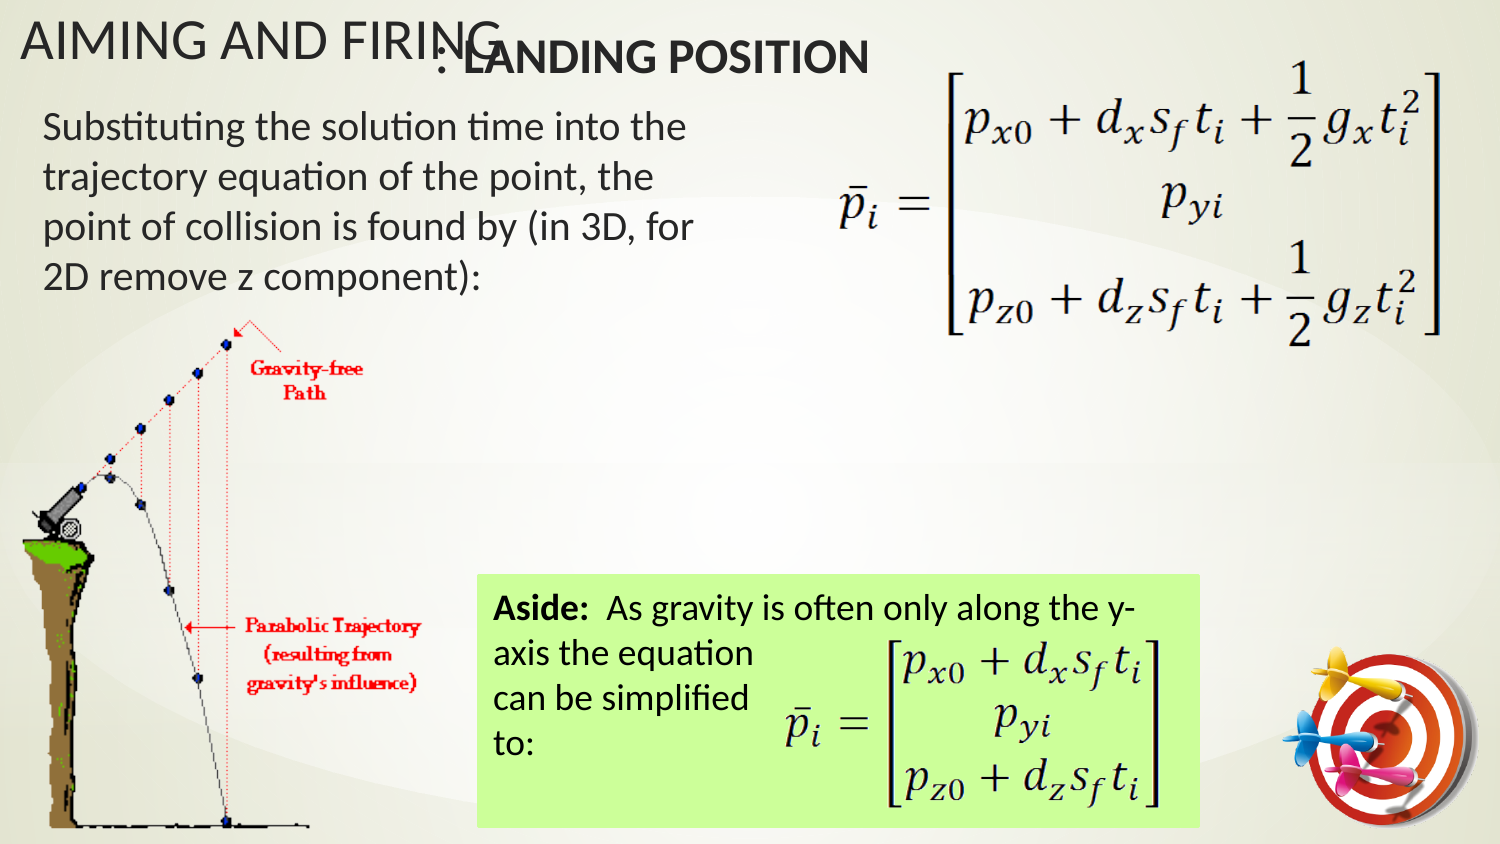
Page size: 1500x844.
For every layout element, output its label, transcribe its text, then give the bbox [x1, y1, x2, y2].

text_box Substituting the solution time into the trajectory equation of the point, the point of collision is found by (in 3D, for 2D remove z component): [27, 91, 715, 757]
picture [0, 307, 435, 844]
text_box : Landing Position [419, 8, 1058, 103]
picture [785, 634, 1162, 819]
picture [839, 55, 1440, 356]
picture [1282, 646, 1479, 829]
text_box Aside: As gravity is often only along the y-axis the equation can be simplified to: [477, 574, 1200, 828]
